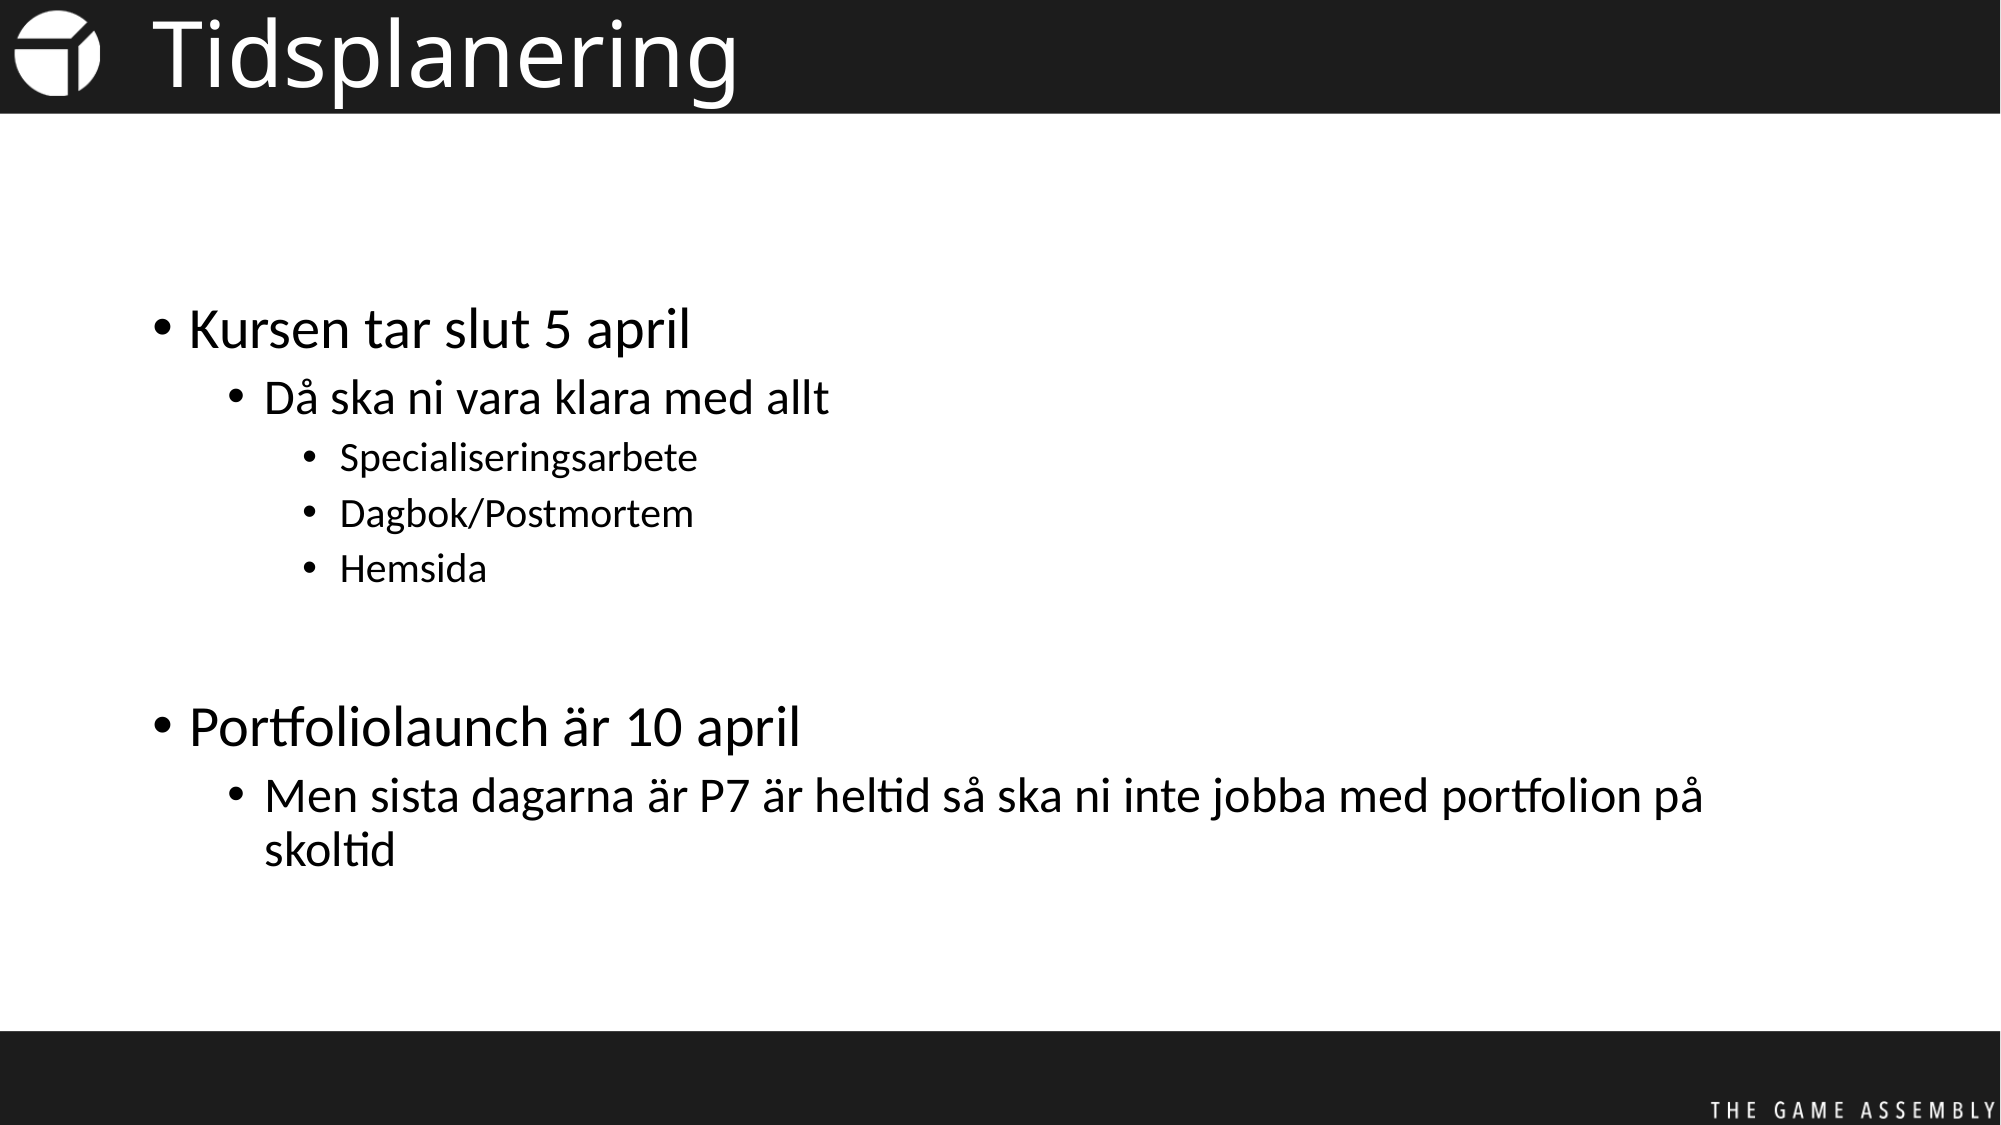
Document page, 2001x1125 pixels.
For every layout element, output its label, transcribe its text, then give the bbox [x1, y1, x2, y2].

list Kursen tar slut 5 april Då ska ni vara klara med allt Specialiseringsarbete Dagbok/Postmortem Hemsida Portfoliolaunch är 10 april Men sista dagarna är P7 är heltid så ska ni inte jobba med portfolion på skoltid [137, 116, 1863, 1025]
title Tidsplanering [137, 0, 1863, 116]
picture [0, 0, 2001, 1125]
